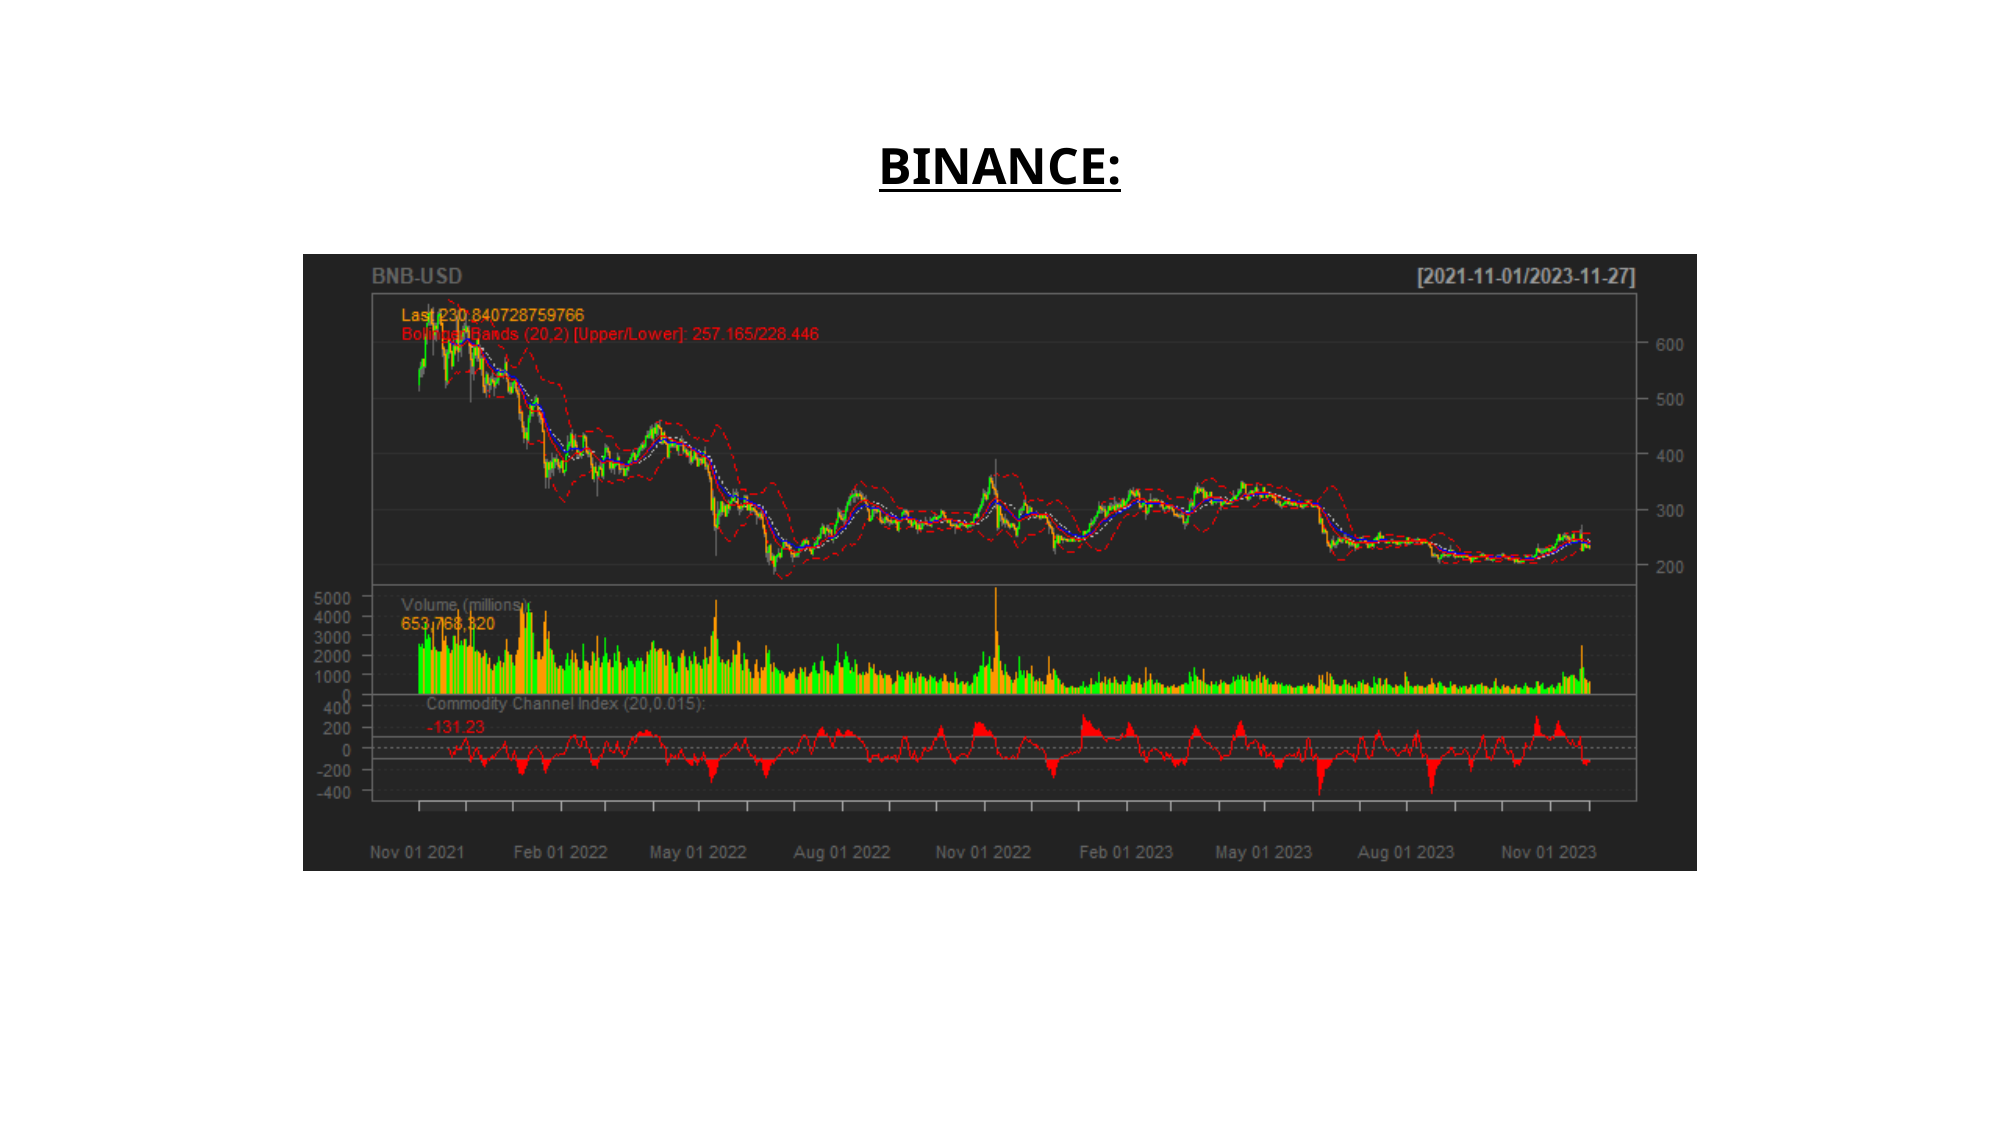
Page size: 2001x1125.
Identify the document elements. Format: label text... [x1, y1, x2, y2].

picture [302, 254, 1697, 871]
title BINANCE: [137, 59, 1863, 278]
